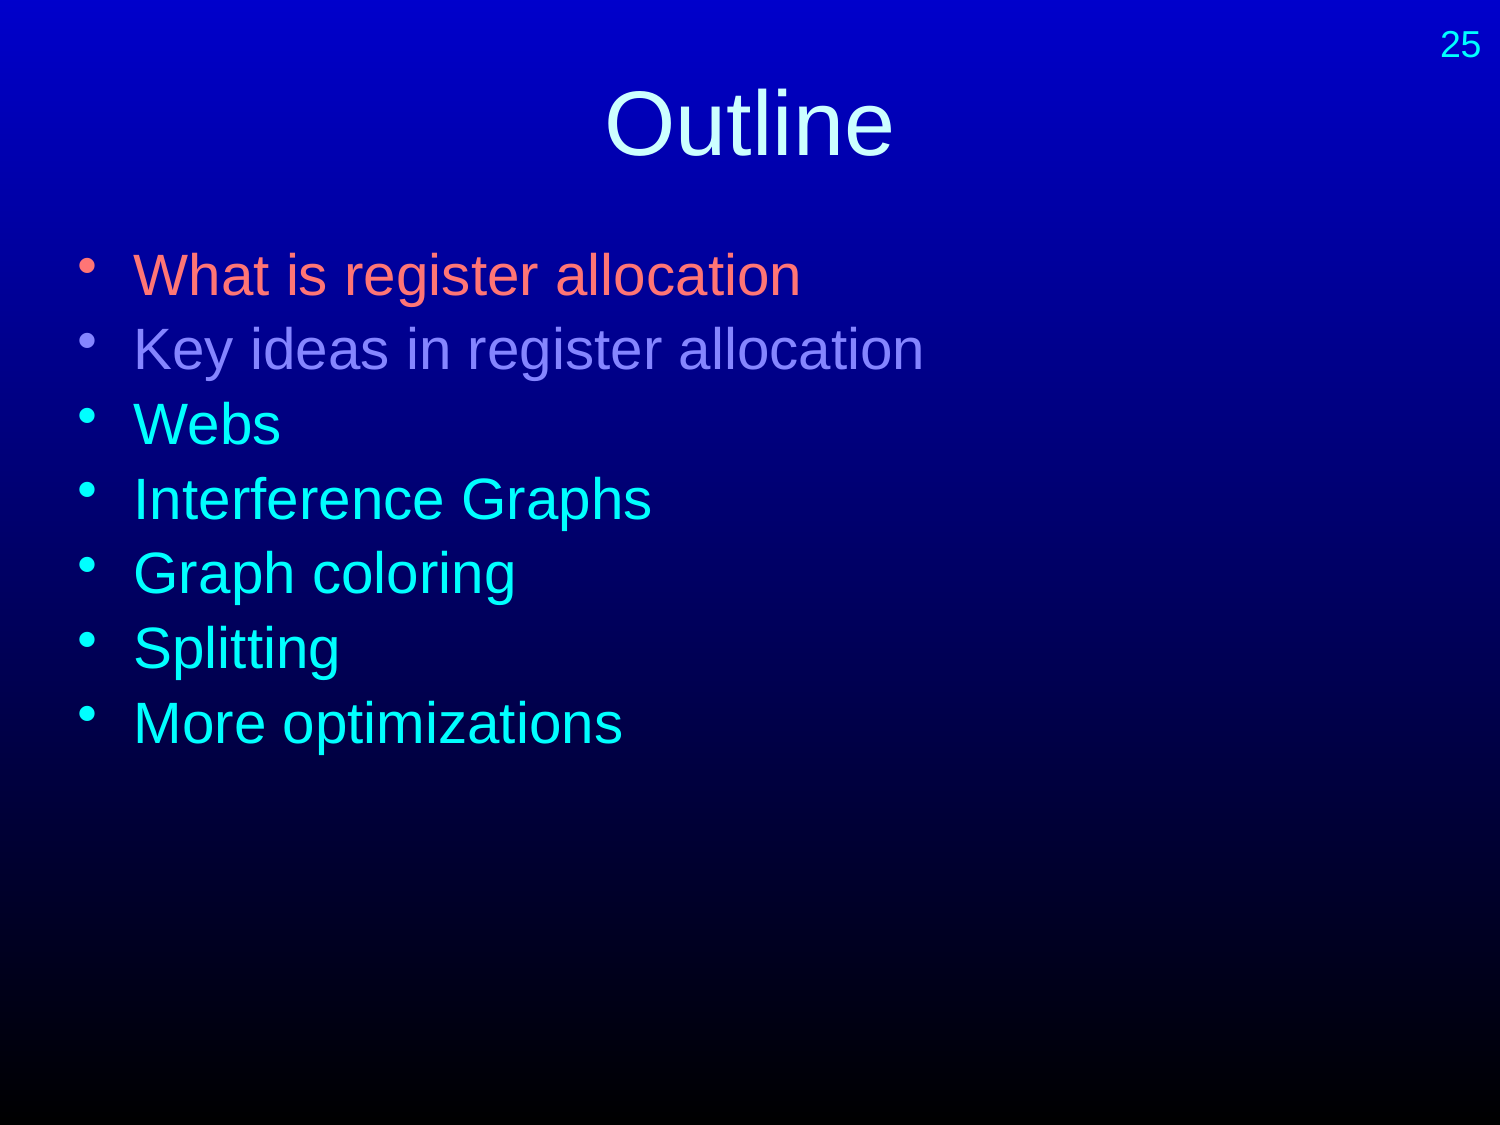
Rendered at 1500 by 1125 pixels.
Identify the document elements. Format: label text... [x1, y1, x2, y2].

title Outline [62, 24, 1438, 213]
text_box 25 [1425, 12, 1497, 73]
list What is register allocation Key ideas in register allocation Webs Interference Graphs Graph coloring Splitting More optimizations [62, 237, 1463, 1038]
